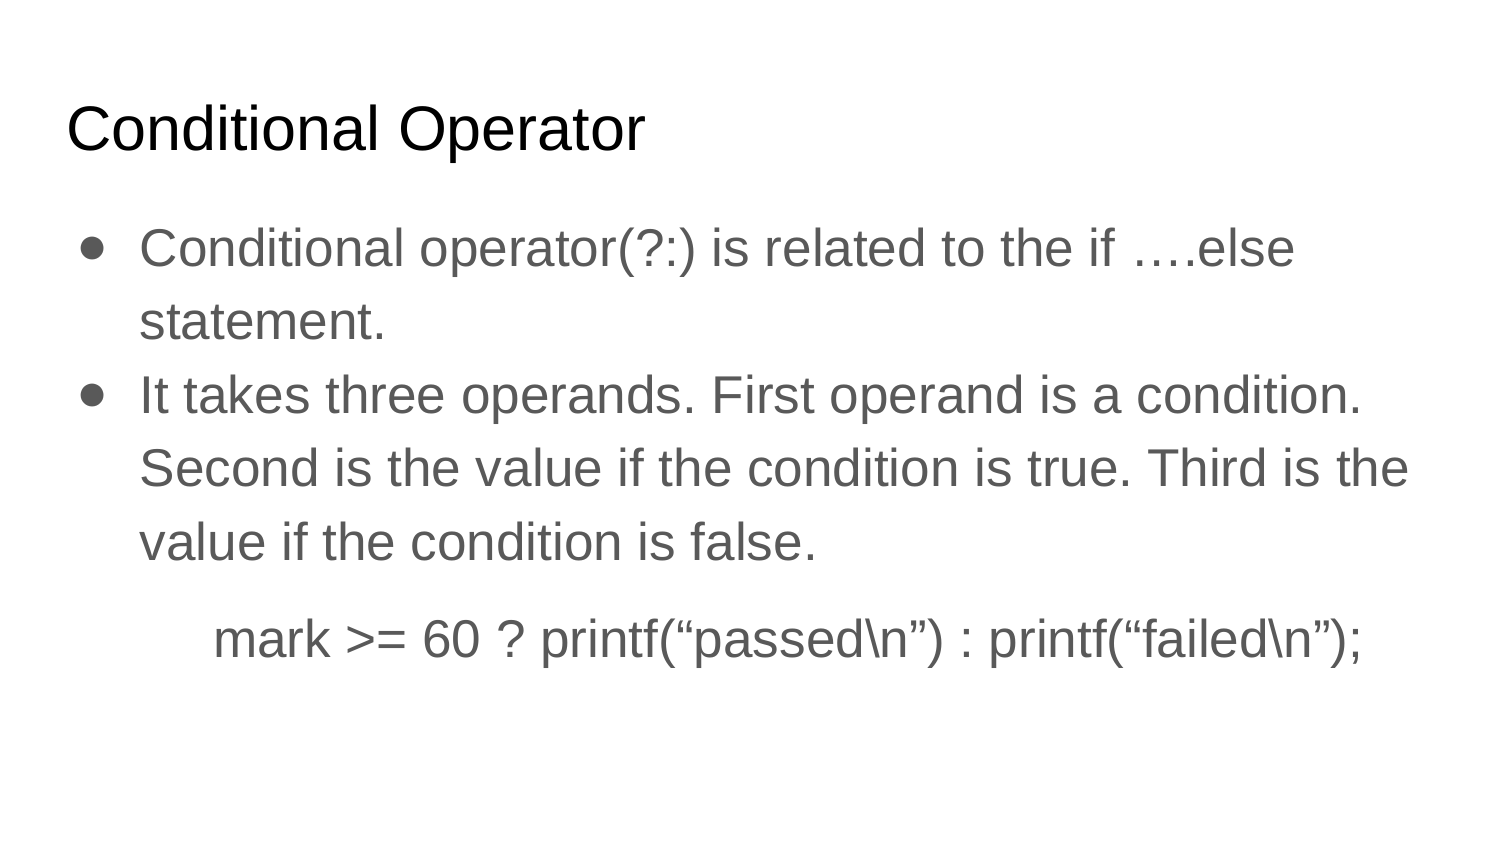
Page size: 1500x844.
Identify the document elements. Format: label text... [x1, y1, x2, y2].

list Conditional operator(?:) is related to the if ….else statement. It takes three operands. First operand is a condition. Second is the value if the condition is true. Third is the value if the condition is false. mark >= 60 ? printf(“passed\n”) : printf(“failed\n”); [51, 189, 1449, 750]
title Conditional Operator [51, 72, 1449, 167]
